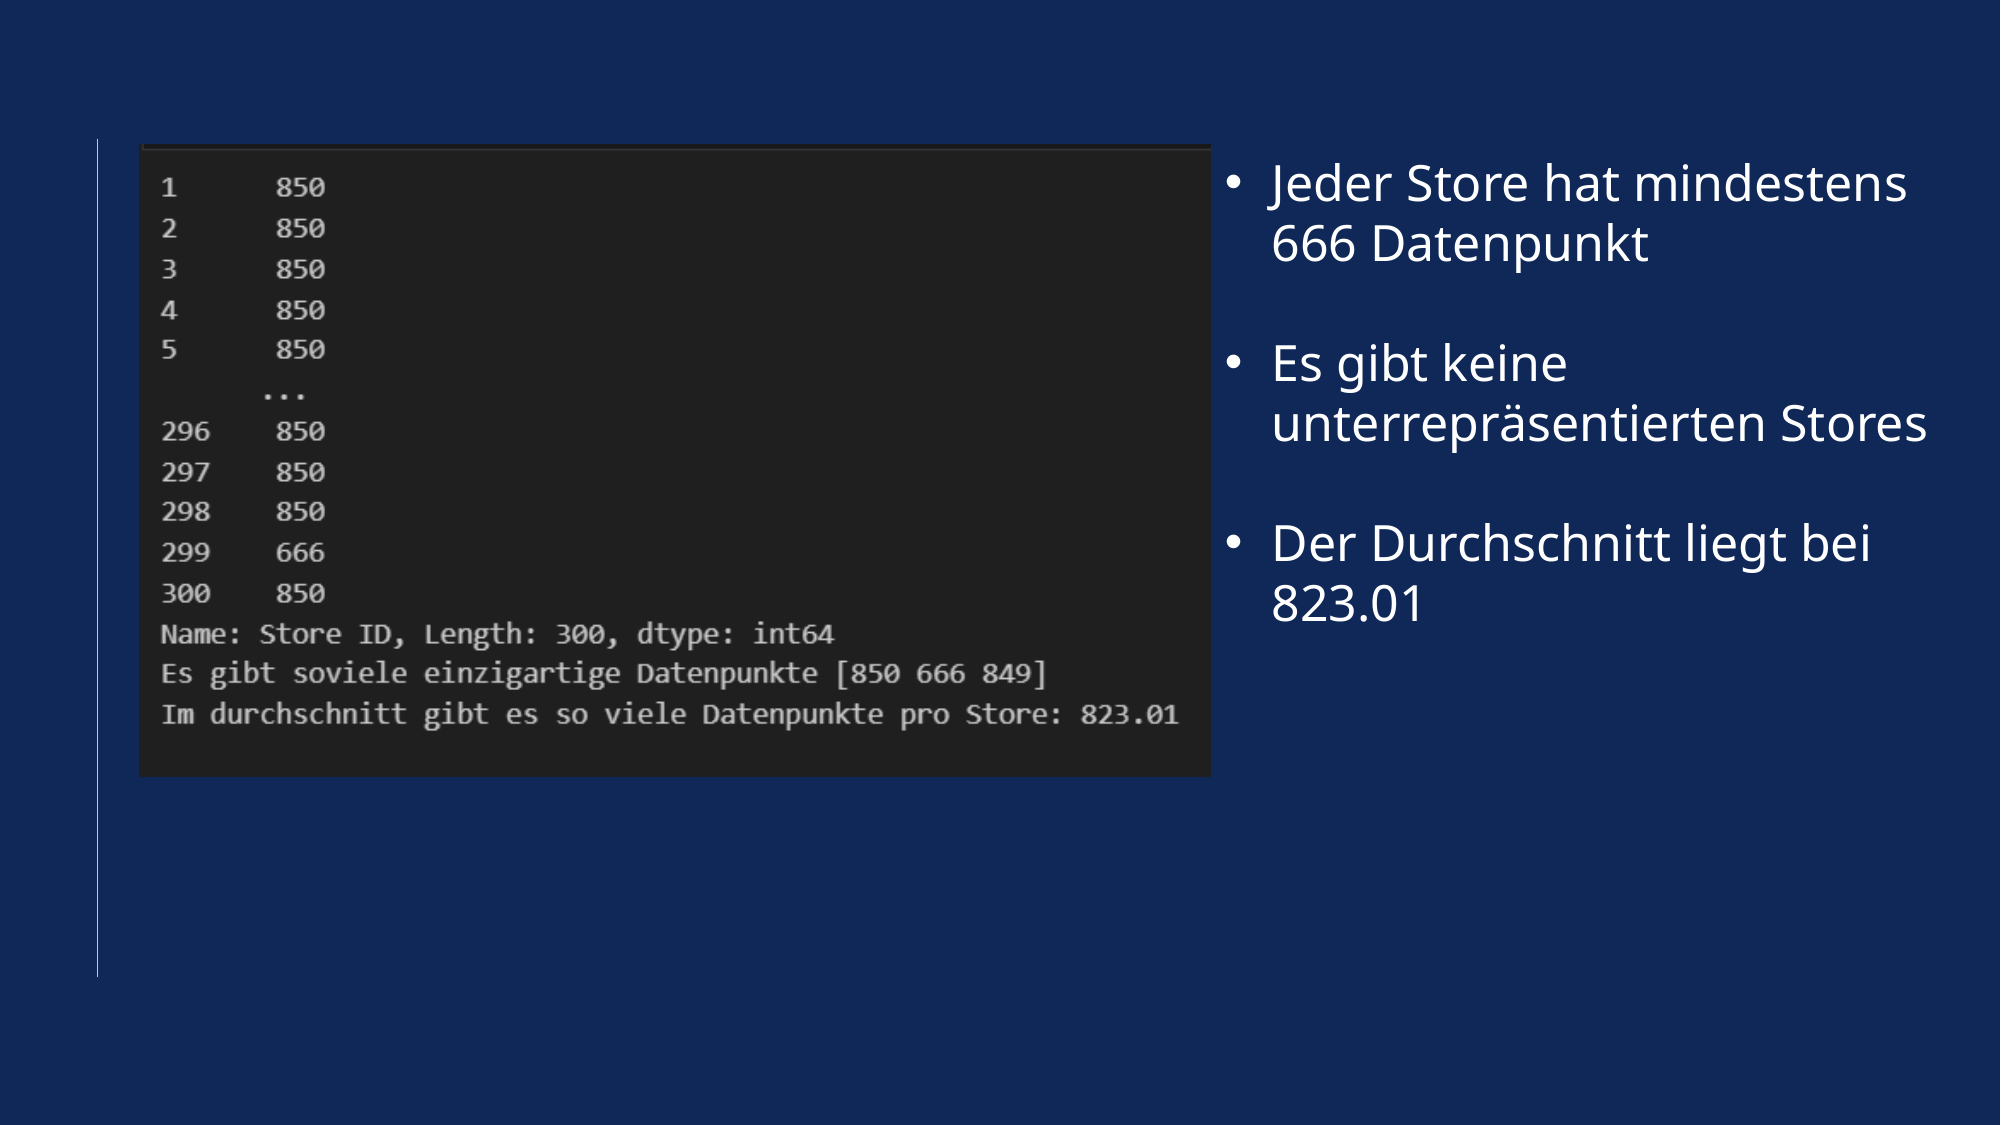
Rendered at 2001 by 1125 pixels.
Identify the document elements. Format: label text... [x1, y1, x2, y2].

text_box Jeder Store hat mindestens 666 Datenpunkt Es gibt keine unterrepräsentierten Stores Der Durchschnitt liegt bei 823.01 [1211, 144, 1968, 639]
picture [139, 144, 1211, 777]
